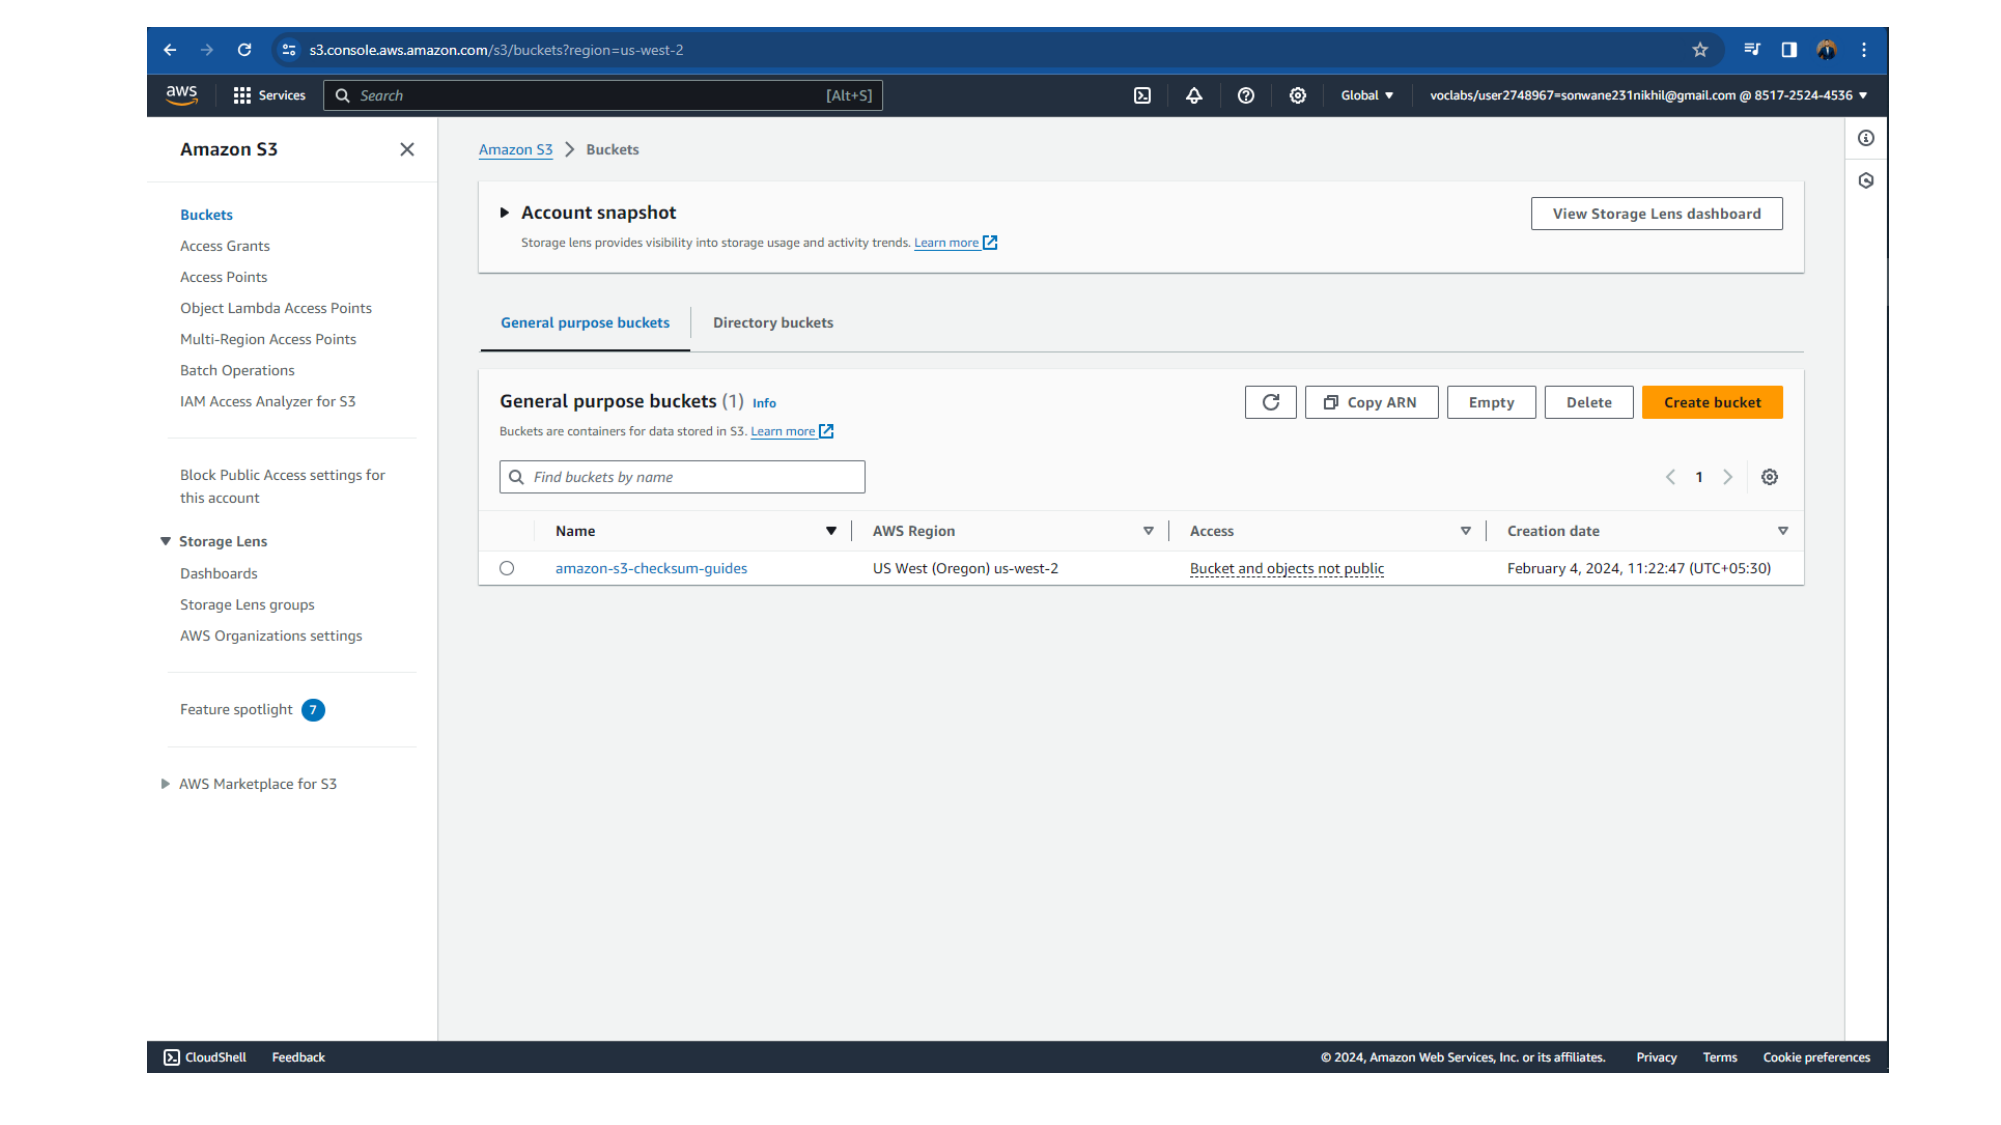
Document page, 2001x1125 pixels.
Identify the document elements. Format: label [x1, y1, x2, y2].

picture [147, 27, 1889, 1073]
